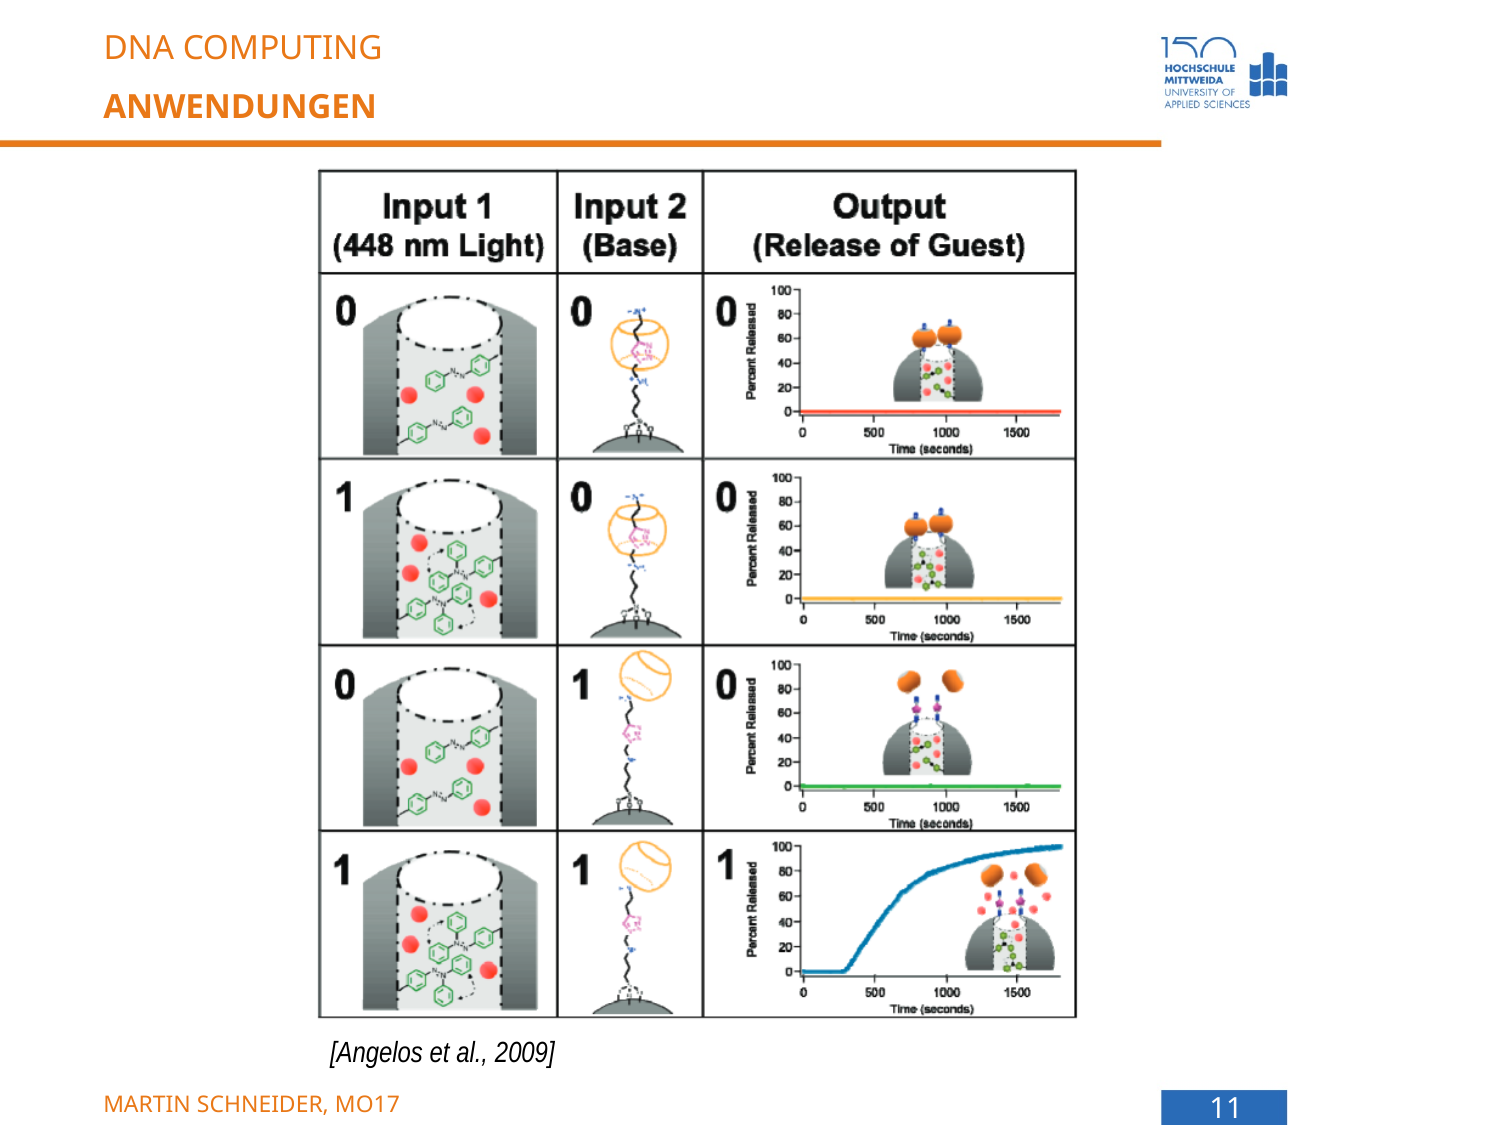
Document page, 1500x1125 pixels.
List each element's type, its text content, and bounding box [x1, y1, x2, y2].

picture [0, 0, 1500, 1125]
list DNA Computing [88, 19, 1152, 79]
title Anwendungen [88, 79, 1152, 138]
slide_number 11 [1163, 1082, 1289, 1125]
text_box [Angelos et al., 2009] [315, 1038, 570, 1076]
footer Martin Schneider, MO17 [88, 1082, 1152, 1125]
